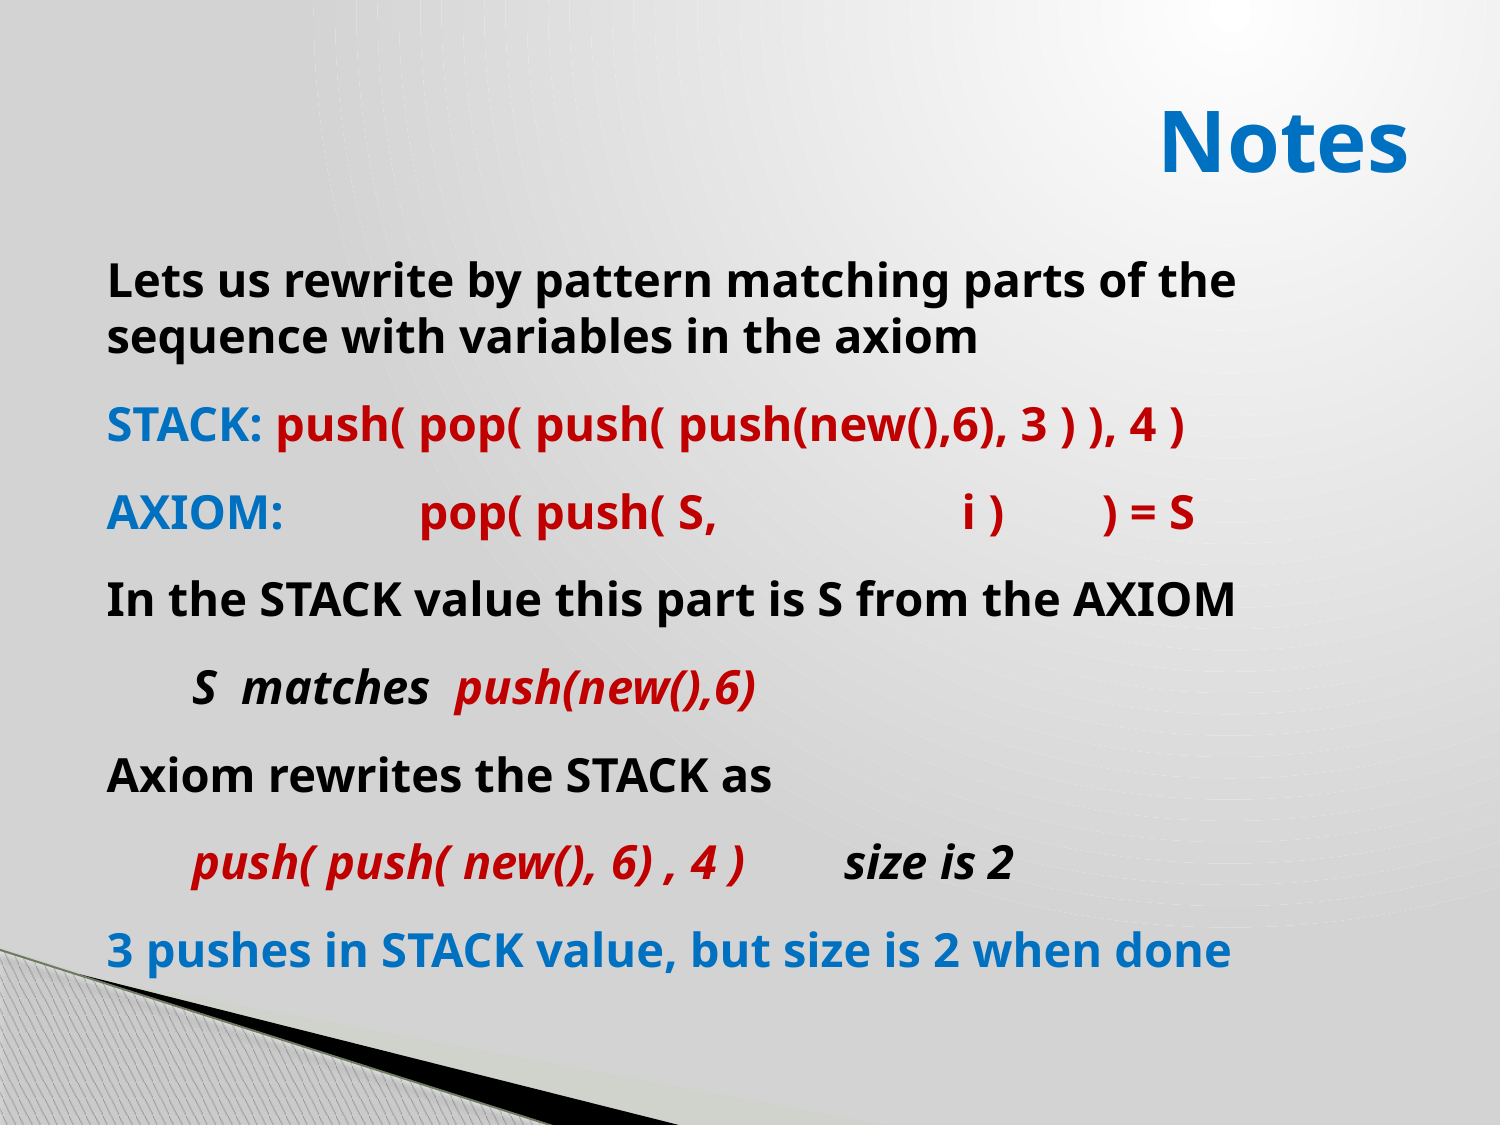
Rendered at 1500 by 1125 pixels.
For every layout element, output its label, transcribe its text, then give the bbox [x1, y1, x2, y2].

list Lets us rewrite by pattern matching parts of the sequence with variables in the axiom STACK: push( pop( push( push(new(),6), 3 ) ), 4 ) AXIOM: pop( push( S, i ) ) = S In the STACK value this part is S from the AXIOM S matches push(new(),6) Axiom rewrites the STACK as push( push( new(), 6) , 4 ) size is 2 3 pushes in STACK value, but size is 2 when done [75, 243, 1425, 986]
title Notes [75, 45, 1425, 233]
